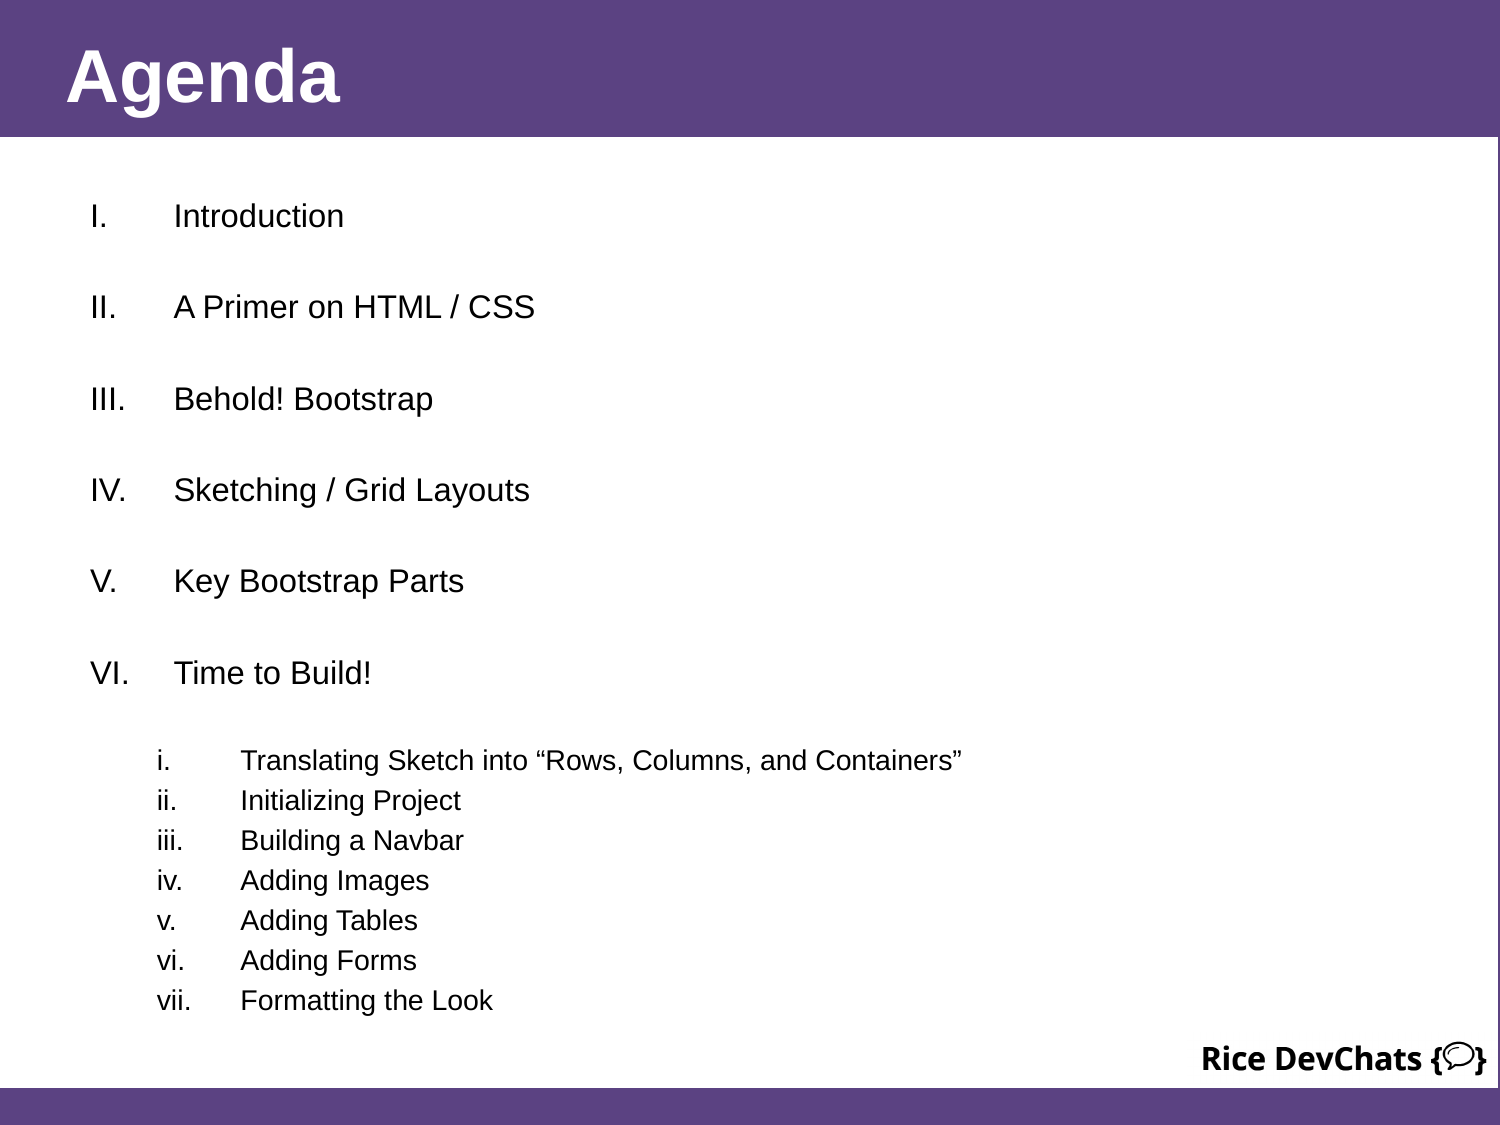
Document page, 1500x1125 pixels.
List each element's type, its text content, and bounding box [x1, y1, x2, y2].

picture [1187, 1032, 1498, 1084]
title Agenda [50, 20, 1400, 125]
list Introduction A Primer on HTML / CSS Behold! Bootstrap Sketching / Grid Layouts Key Bootstrap Parts Time to Build! Translating Sketch into “Rows, Columns, and Containers” Initializing Project Building a Navbar Adding Images Adding Tables Adding Forms Formatting the Look [75, 187, 1425, 1033]
text_box [0, 135, 1500, 1090]
